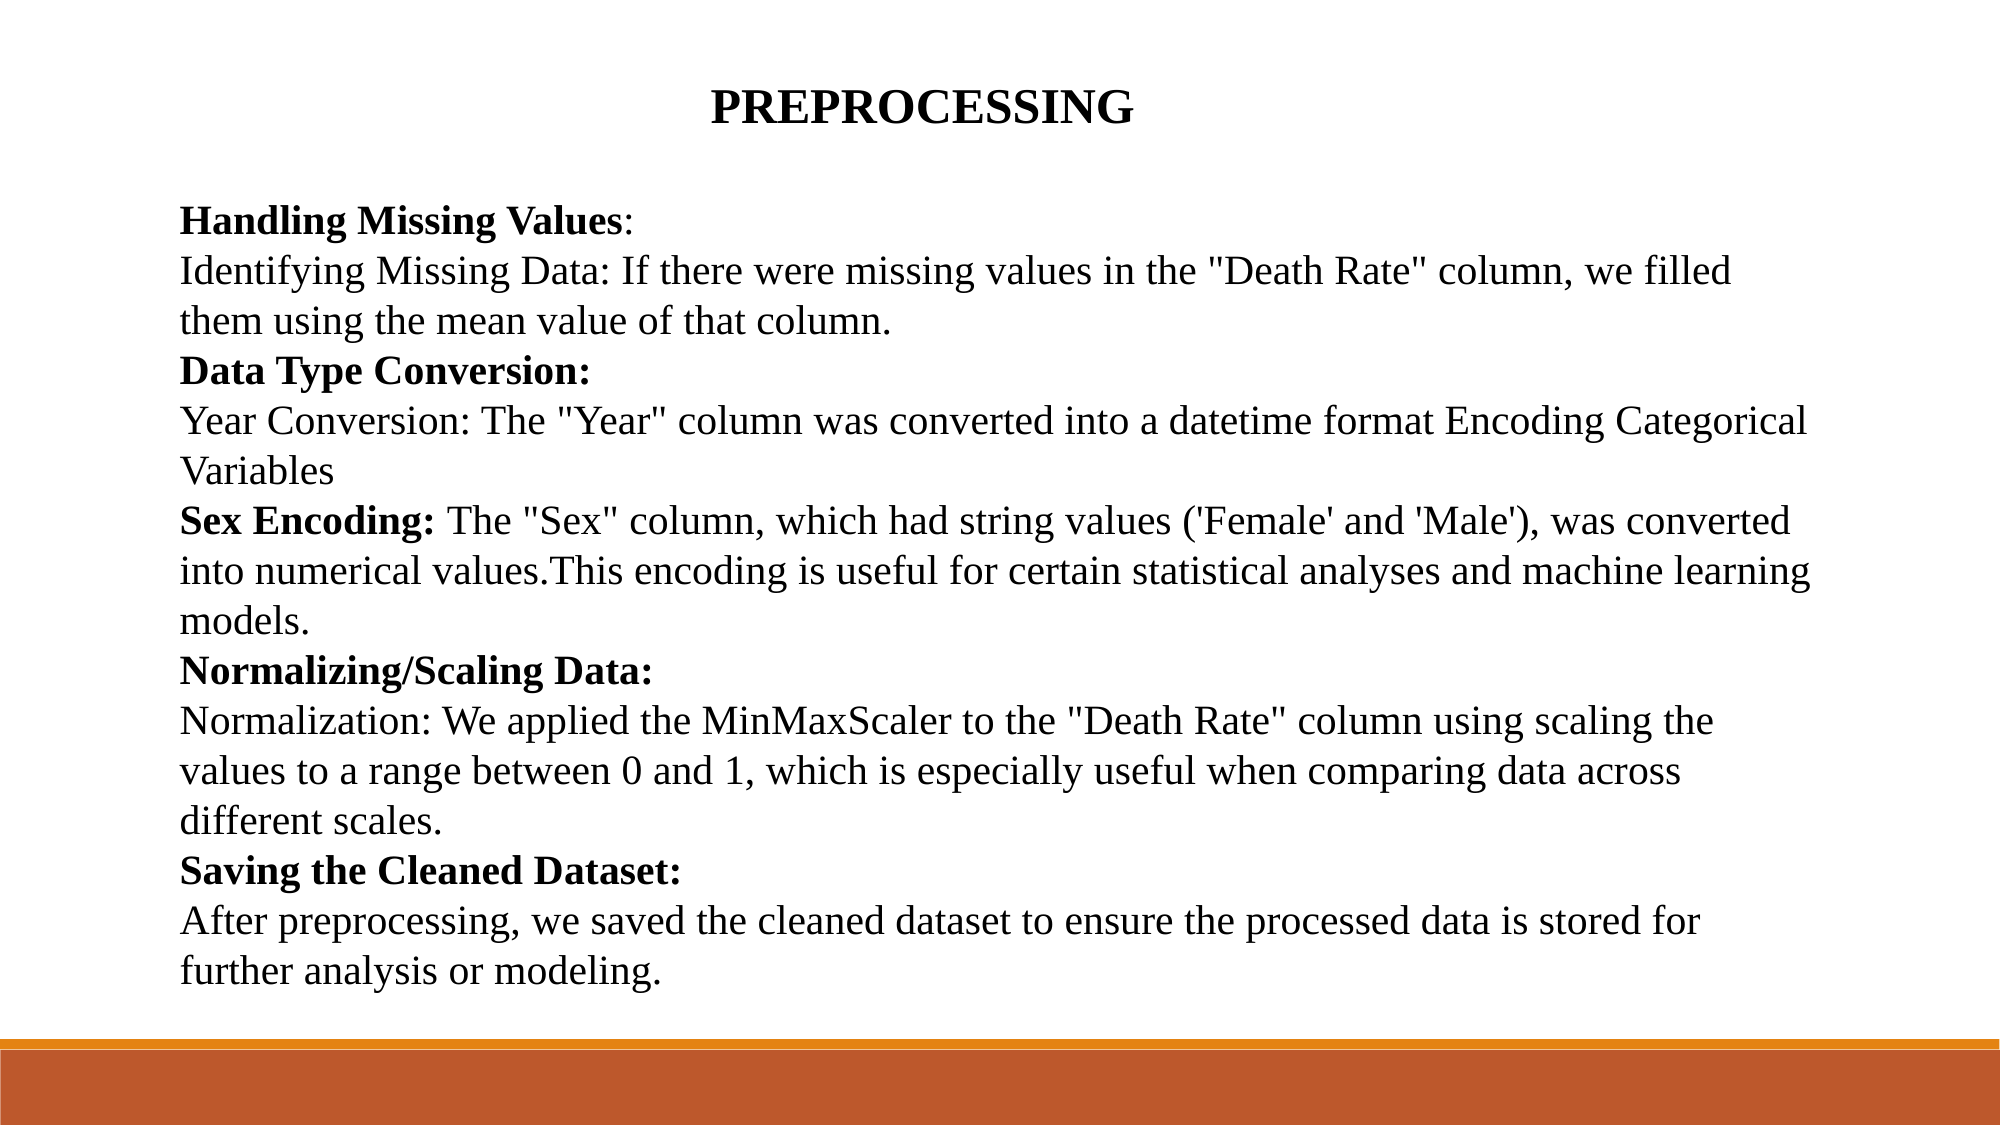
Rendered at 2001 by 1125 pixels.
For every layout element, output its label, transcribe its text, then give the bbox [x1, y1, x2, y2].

text_box PREPROCESSING [695, 66, 1151, 142]
text_box Handling Missing Values: Identifying Missing Data: If there were missing values in the "Death Rate" column, we filled them using the mean value of that column. Data Type Conversion: Year Conversion: The "Year" column was converted into a datetime format Encoding Categorical Variables Sex Encoding: The "Sex" column, which had string values ('Female' and 'Male'), was converted into numerical values.This encoding is useful for certain statistical analyses and machine learning models. Normalizing/Scaling Data: Normalization: We applied the MinMaxScaler to the "Death Rate" column using scaling the values to a range between 0 and 1, which is especially useful when comparing data across different scales. Saving the Cleaned Dataset: After preprocessing, we saved the cleaned dataset to ensure the processed data is stored for further analysis or modeling. [164, 185, 1836, 1001]
